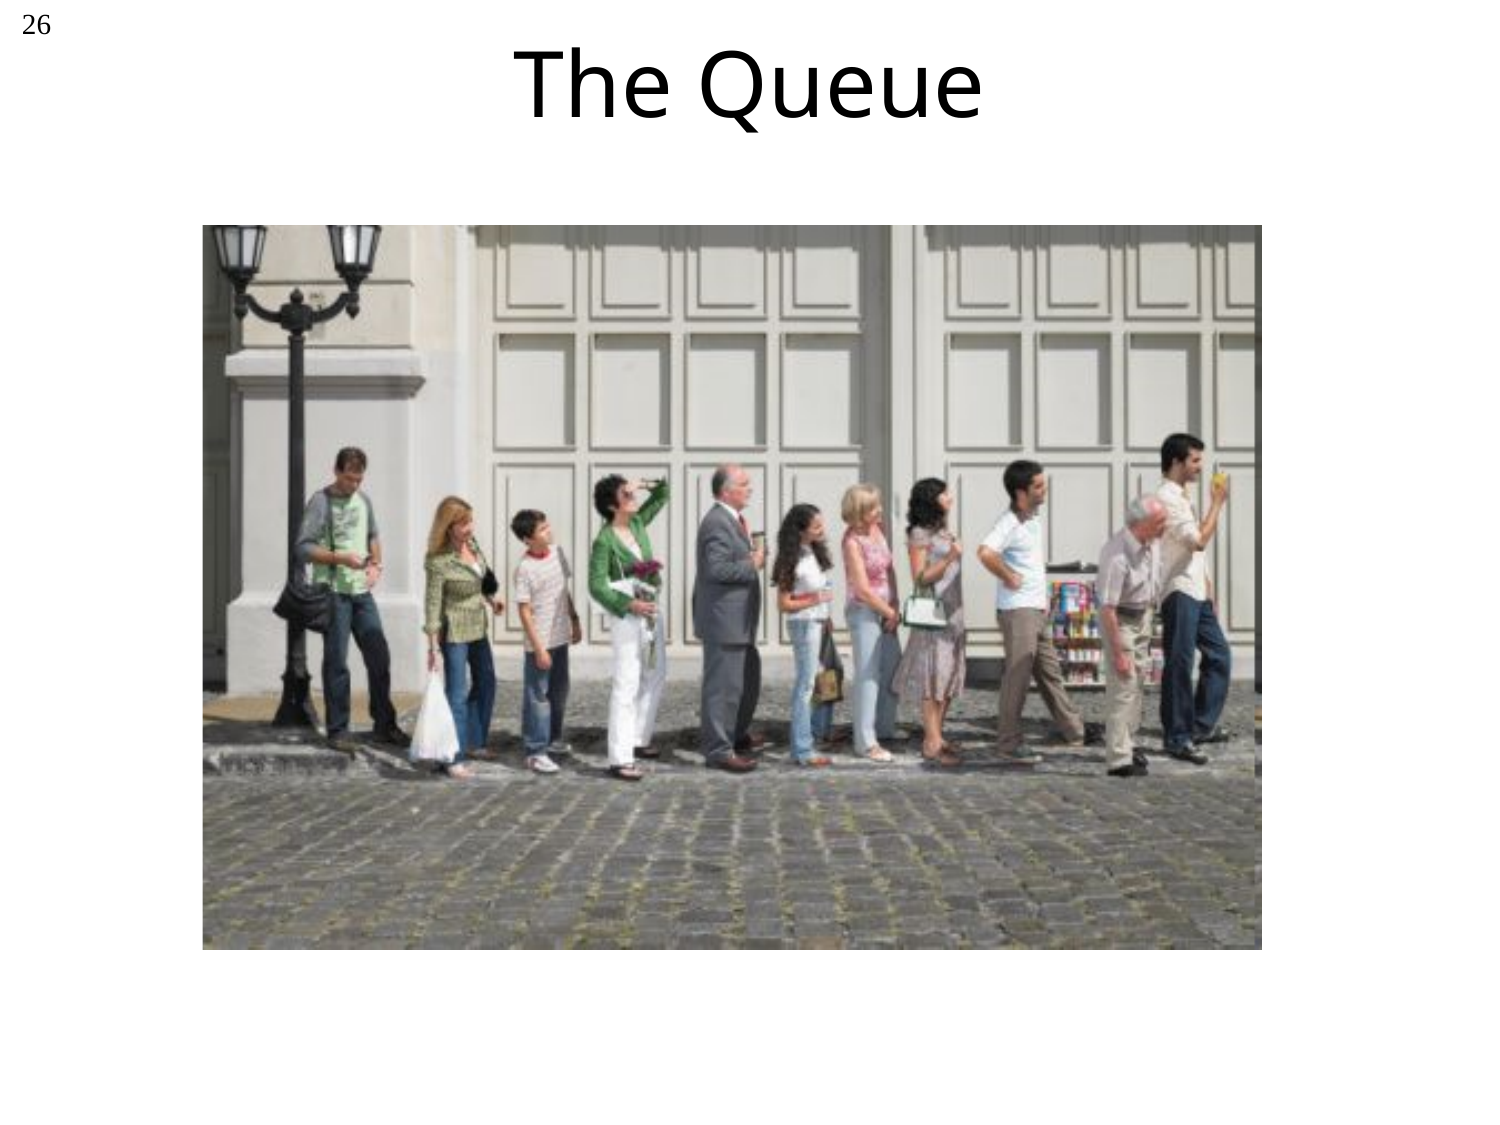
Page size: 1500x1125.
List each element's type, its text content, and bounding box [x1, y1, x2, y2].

slide_number 26 [0, 0, 67, 73]
picture [202, 224, 1263, 950]
title The Queue [112, 0, 1388, 175]
